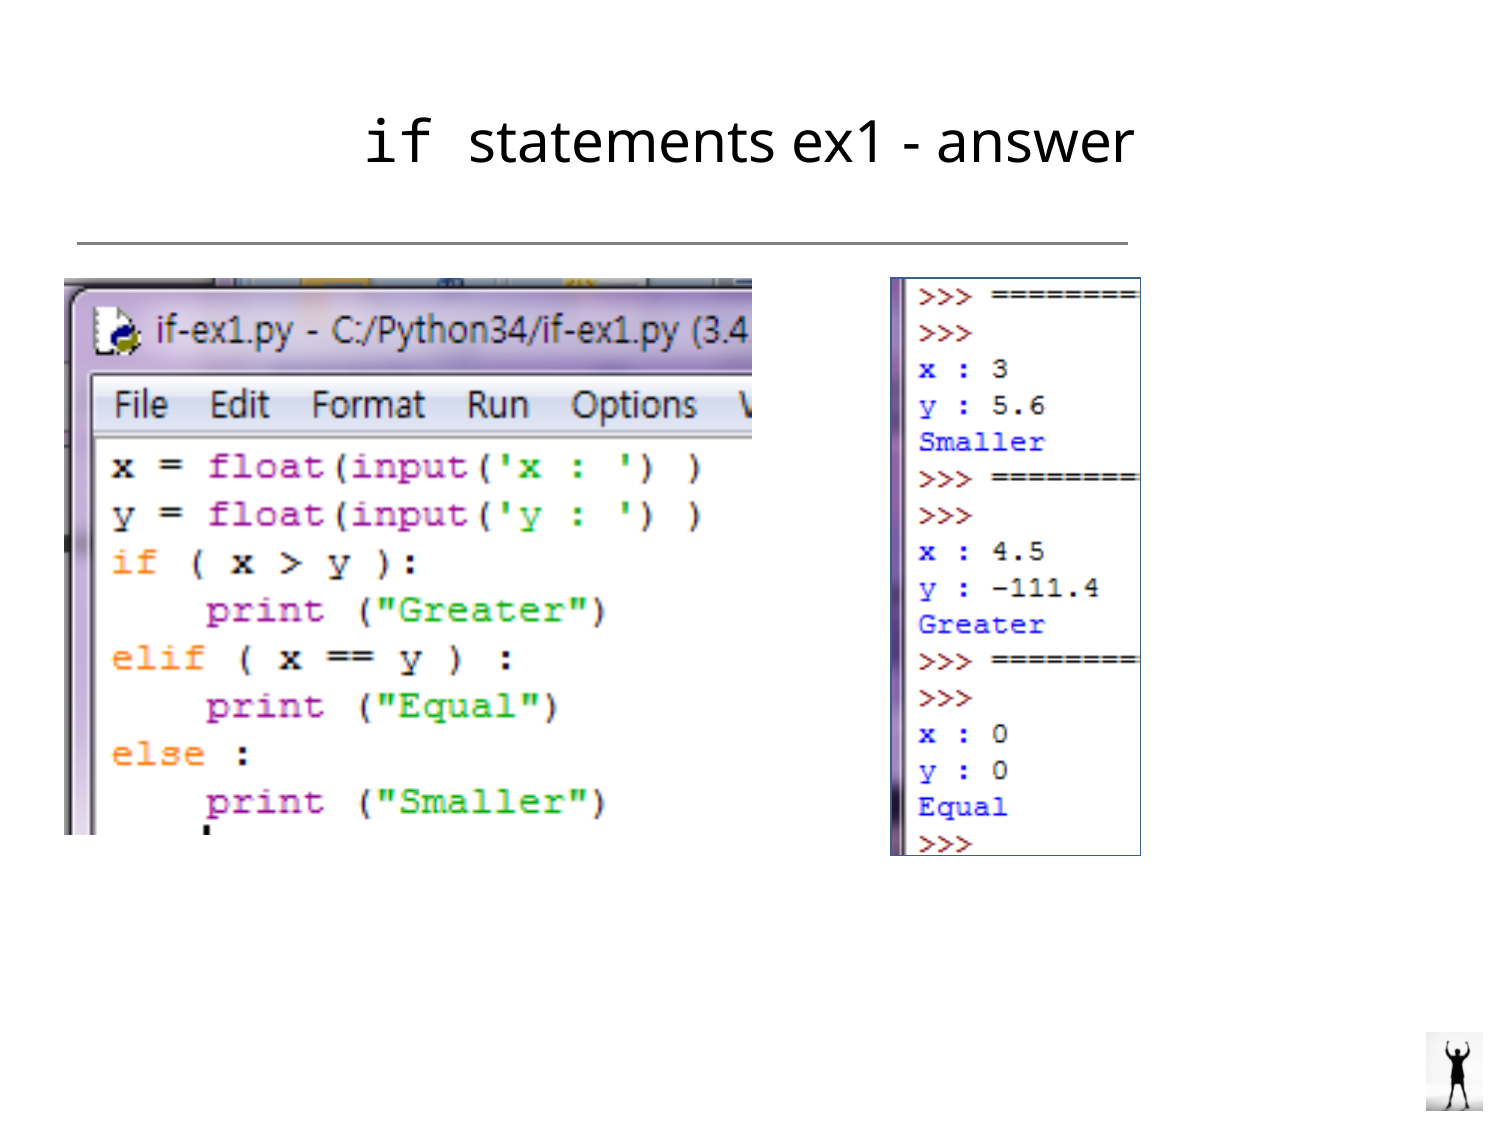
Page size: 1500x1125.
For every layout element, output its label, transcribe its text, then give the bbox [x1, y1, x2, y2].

picture [64, 278, 752, 835]
picture [891, 278, 1140, 855]
picture [1426, 1032, 1483, 1111]
title if statements ex1 - answer [75, 45, 1425, 233]
